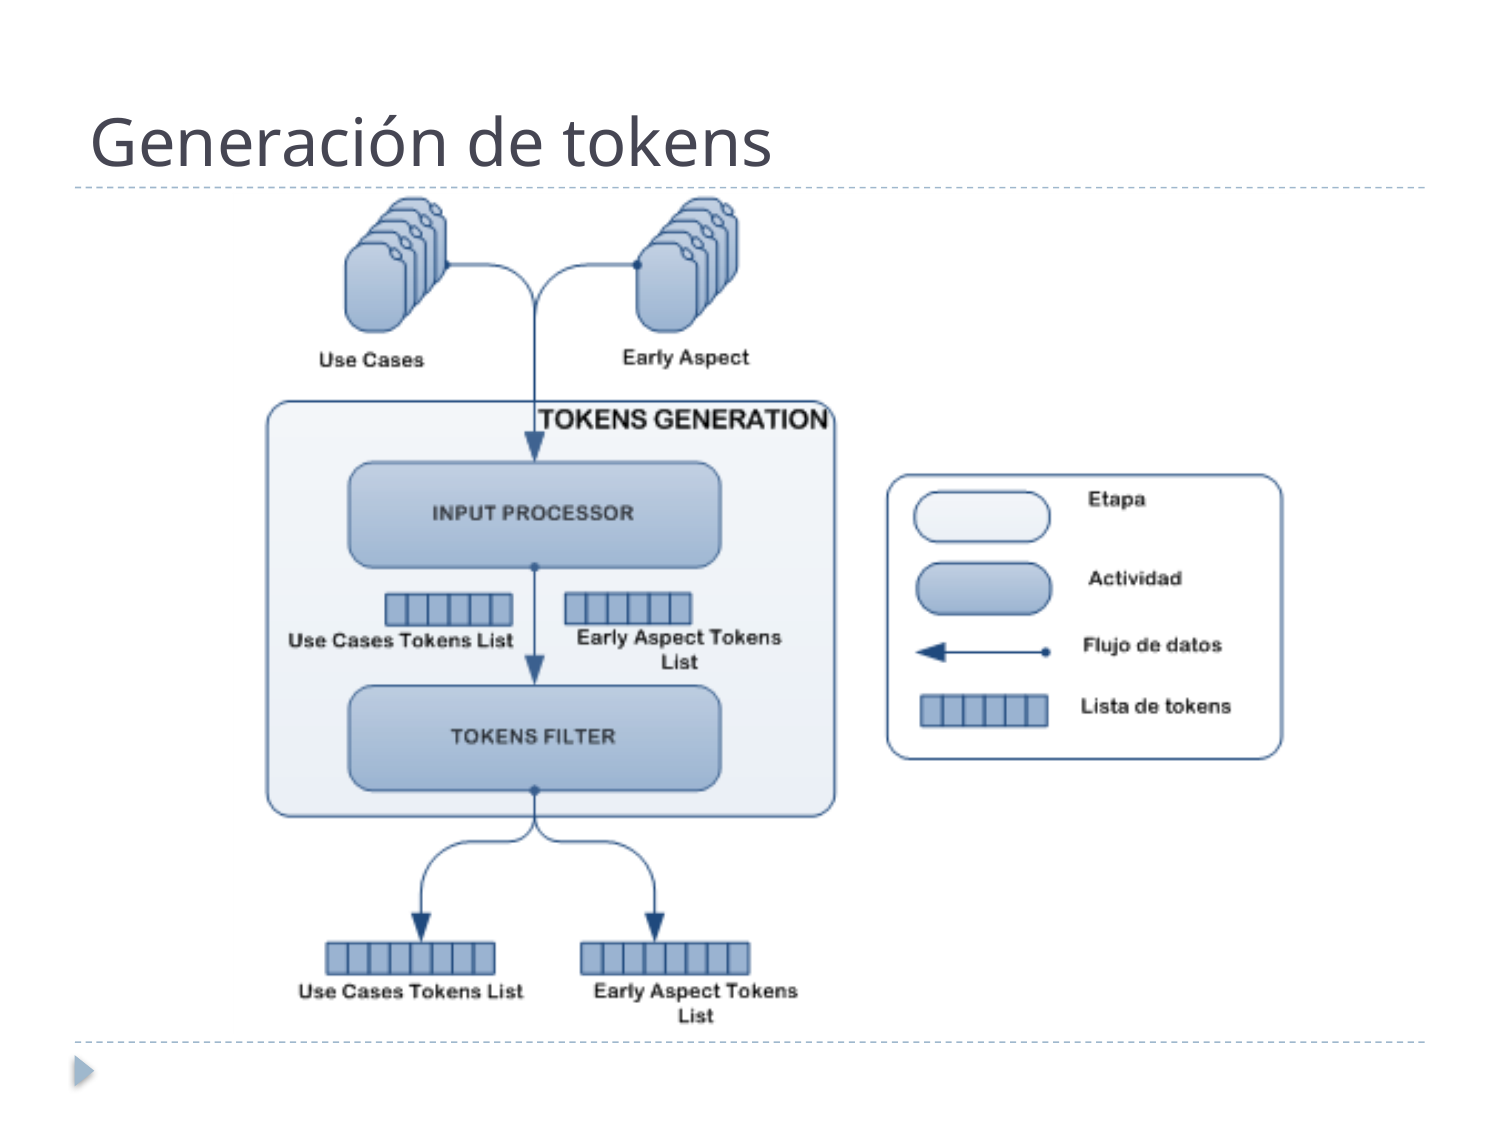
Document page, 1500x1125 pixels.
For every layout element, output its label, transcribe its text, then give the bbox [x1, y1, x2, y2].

title Generación de tokens [75, 24, 1425, 188]
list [232, 192, 1289, 1035]
